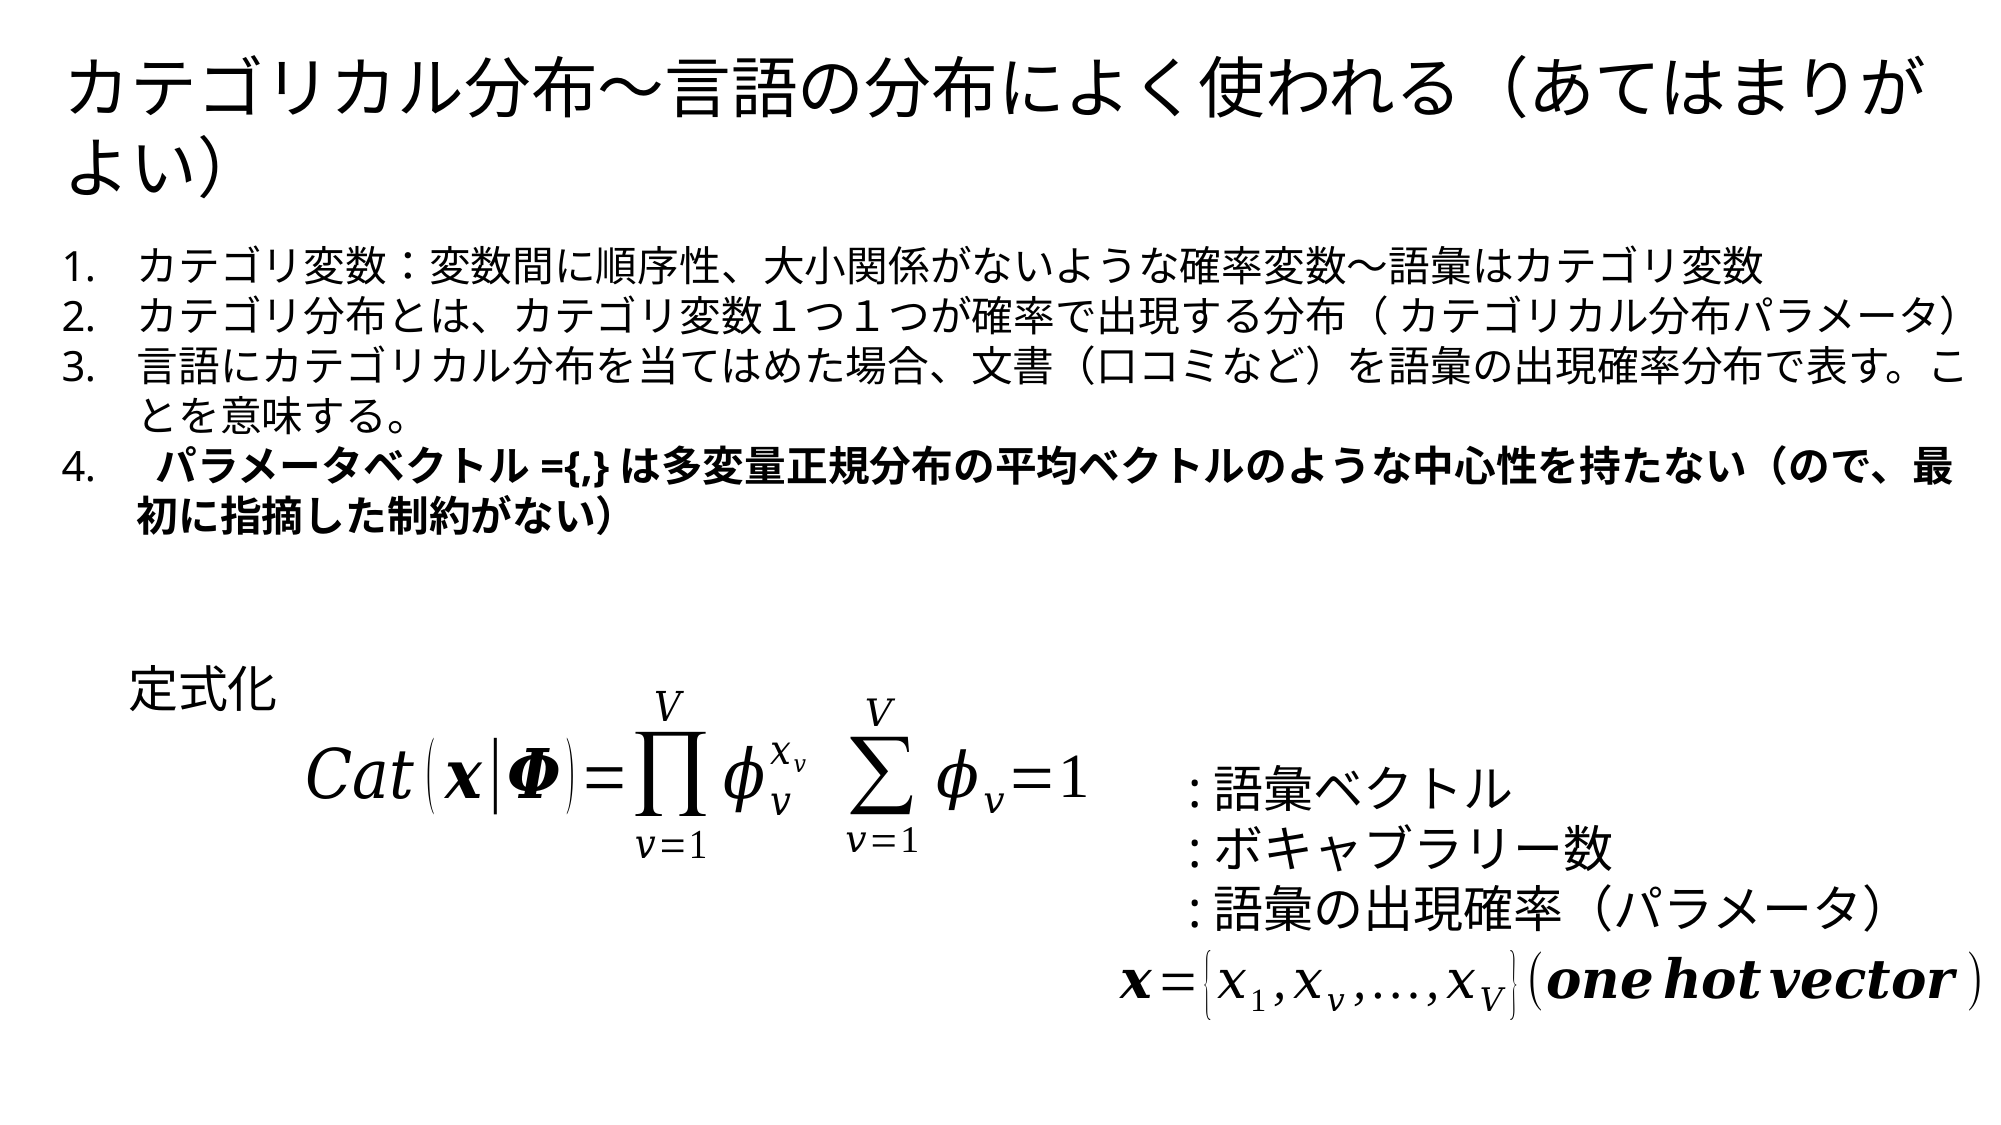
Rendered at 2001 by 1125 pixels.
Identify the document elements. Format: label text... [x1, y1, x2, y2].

text_box カテゴリカル分布～言語の分布によく使われる（あてはまりがよい） [49, 38, 1954, 213]
text_box 定式化 [113, 650, 294, 726]
